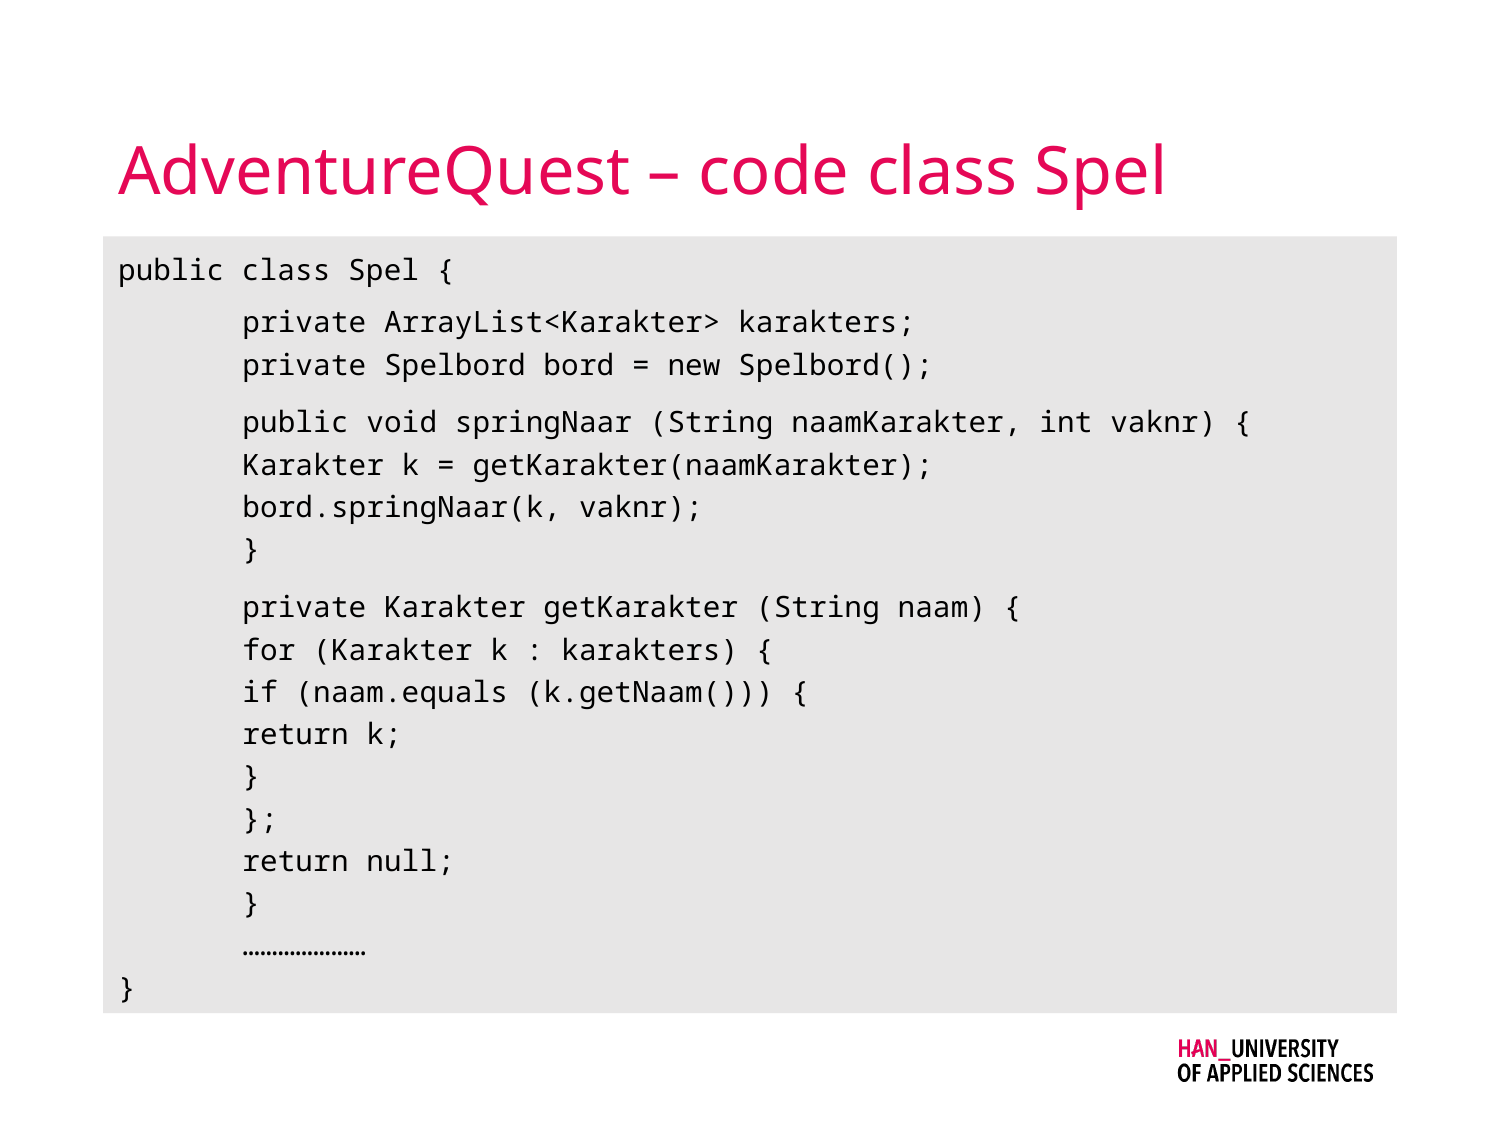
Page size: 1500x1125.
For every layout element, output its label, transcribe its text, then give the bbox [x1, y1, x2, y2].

list public class Spel { private ArrayList<Karakter> karakters; private Spelbord bord = new Spelbord(); public void springNaar (String naamKarakter, int vaknr) { Karakter k = getKarakter(naamKarakter); bord.springNaar(k, vaknr); } private Karakter getKarakter (String naam) { for (Karakter k : karakters) { if (naam.equals (k.getNaam())) { return k; } }; return null; } ………………… } [103, 236, 1397, 1014]
title AdventureQuest – code class Spel [103, 59, 1397, 217]
picture [1172, 1021, 1396, 1119]
